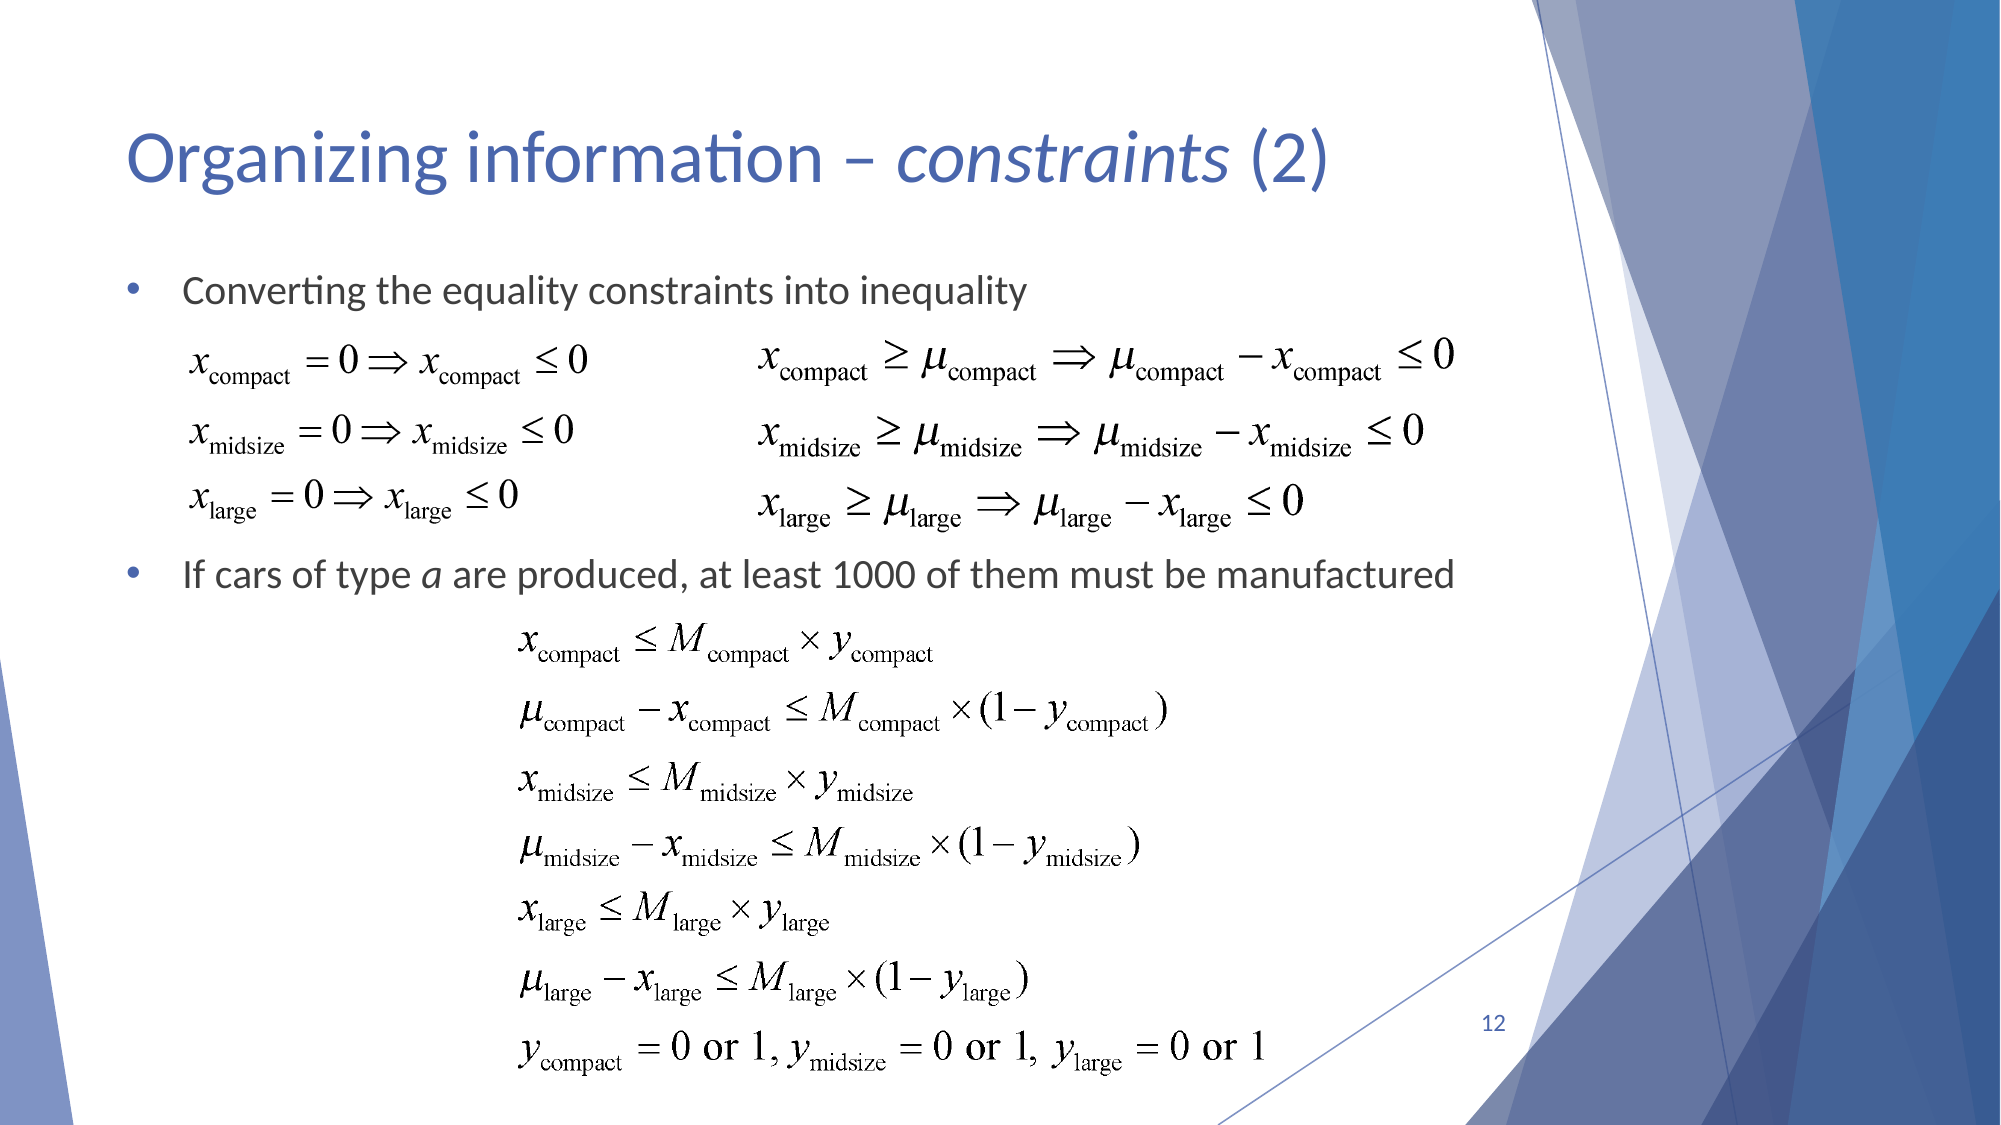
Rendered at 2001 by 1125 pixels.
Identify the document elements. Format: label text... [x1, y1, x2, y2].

slide_number 12 [1409, 991, 1522, 1051]
picture [511, 608, 1273, 1084]
list Converting the equality constraints into inequality If cars of type a are produced, at least 1000 of them must be manufactured [111, 255, 1618, 893]
title Organizing information – constraints (2) [111, 99, 1522, 255]
picture [181, 333, 595, 531]
picture [750, 325, 1462, 540]
